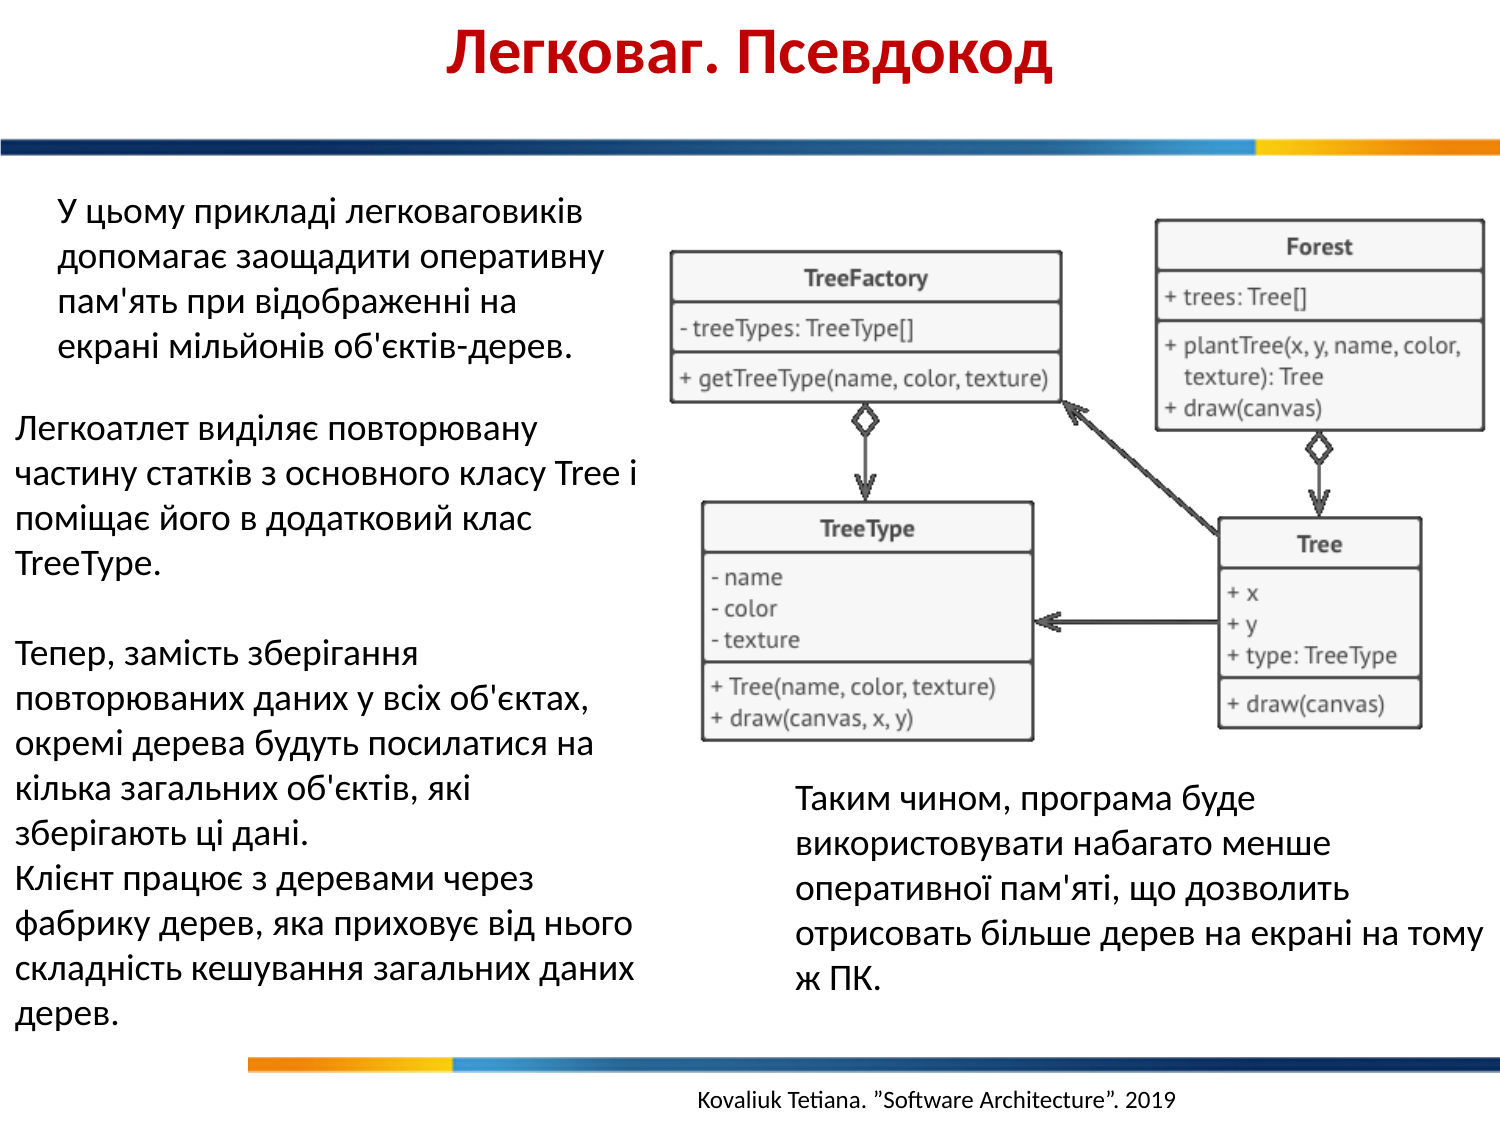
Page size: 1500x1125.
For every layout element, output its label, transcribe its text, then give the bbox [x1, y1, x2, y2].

text_box Легкоатлет виділяє повторювану частину статків з основного класу Tree і поміщає його в додатковий клас TreeType. Тепер, замість зберігання повторюваних даних у всіх об'єктах, окремі дерева будуть посилатися на кілька загальних об'єктів, які зберігають ці дані. Клієнт працює з деревами через фабрику дерев, яка приховує від нього складність кешування загальних даних дерев. [0, 395, 657, 1086]
text_box Легковаг. Псевдокод [0, 0, 1500, 95]
picture [2, 139, 1500, 155]
picture [657, 1057, 1500, 1073]
text_box У цьому прикладі легковаговиків допомагає заощадити оперативну пам'ять при відображенні на екрані мільйонів об'єктів-дерев. [42, 178, 637, 374]
picture [656, 205, 1500, 753]
text_box Таким чином, програма буде використовувати набагато менше оперативної пам'яті, що дозволить отрисовать більше дерев на екрані на тому ж ПК. [780, 765, 1500, 1006]
